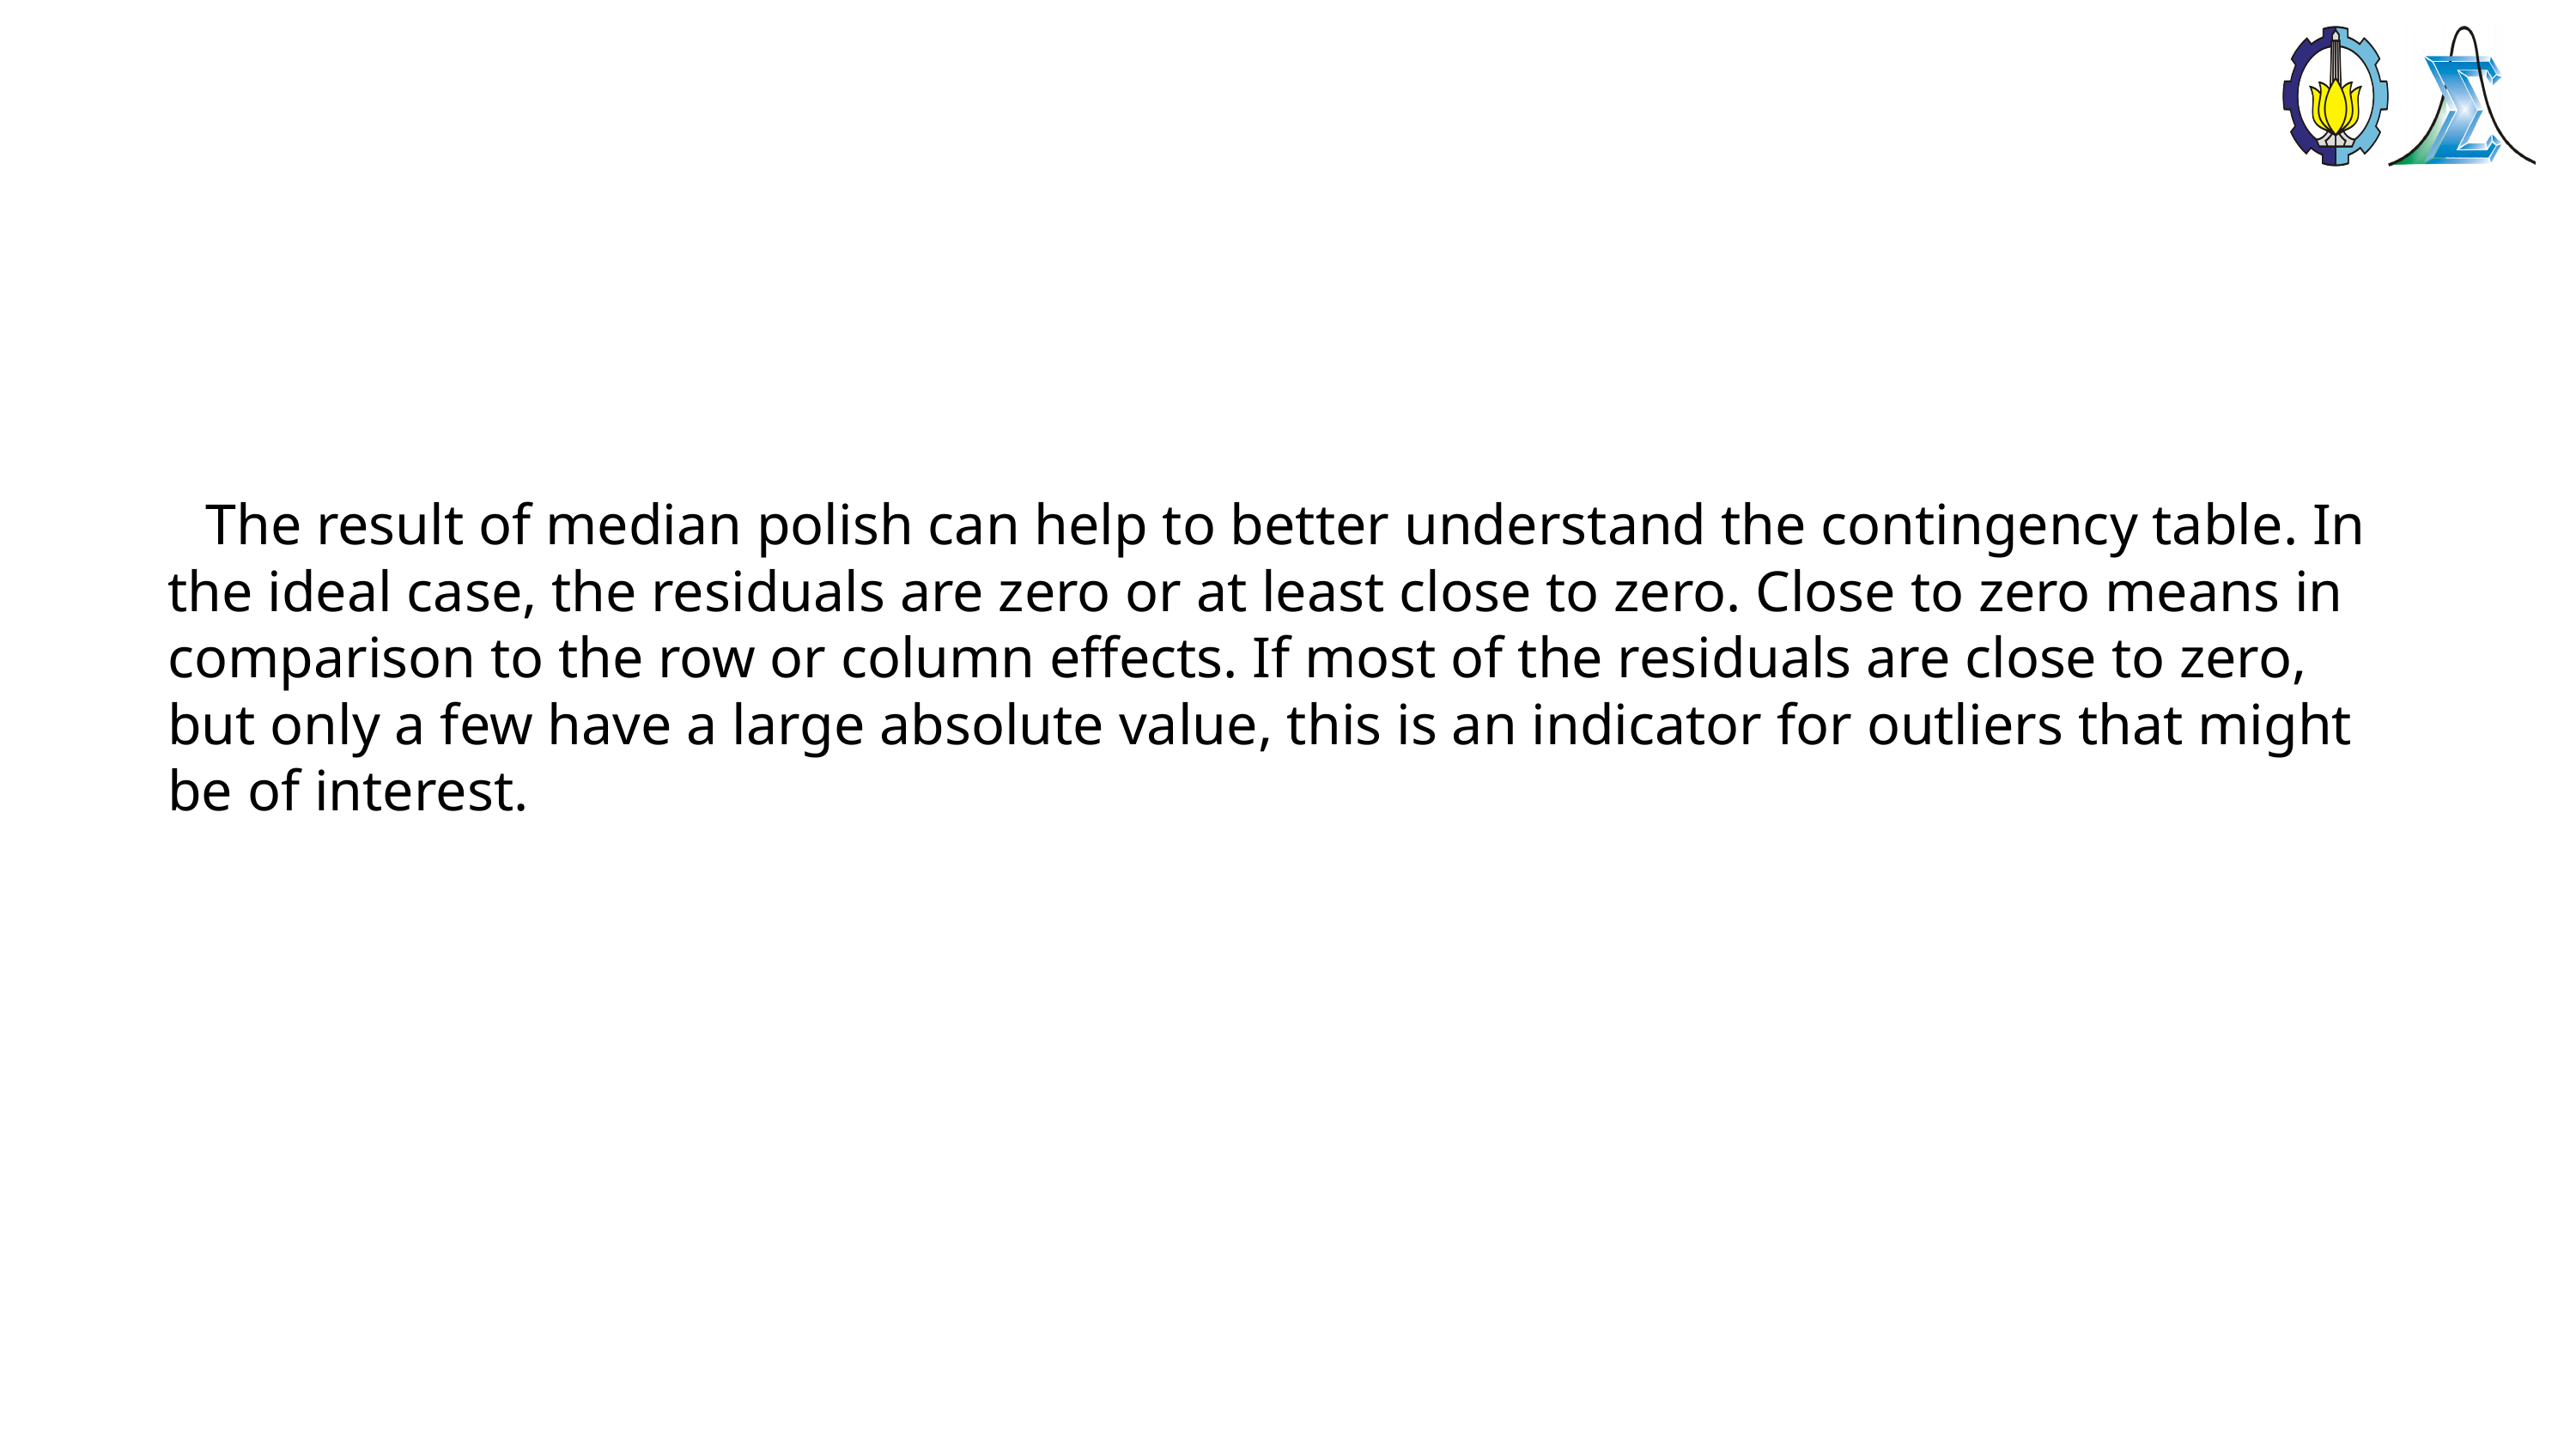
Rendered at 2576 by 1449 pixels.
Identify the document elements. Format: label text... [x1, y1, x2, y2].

text_box The result of median polish can help to better understand the contingency table. In the ideal case, the residuals are zero or at least close to zero. Close to zero means in comparison to the row or column effects. If most of the residuals are close to zero, but only a few have a large absolute value, this is an indicator for outliers that might be of interest. [155, 482, 2389, 891]
picture [2282, 26, 2536, 167]
